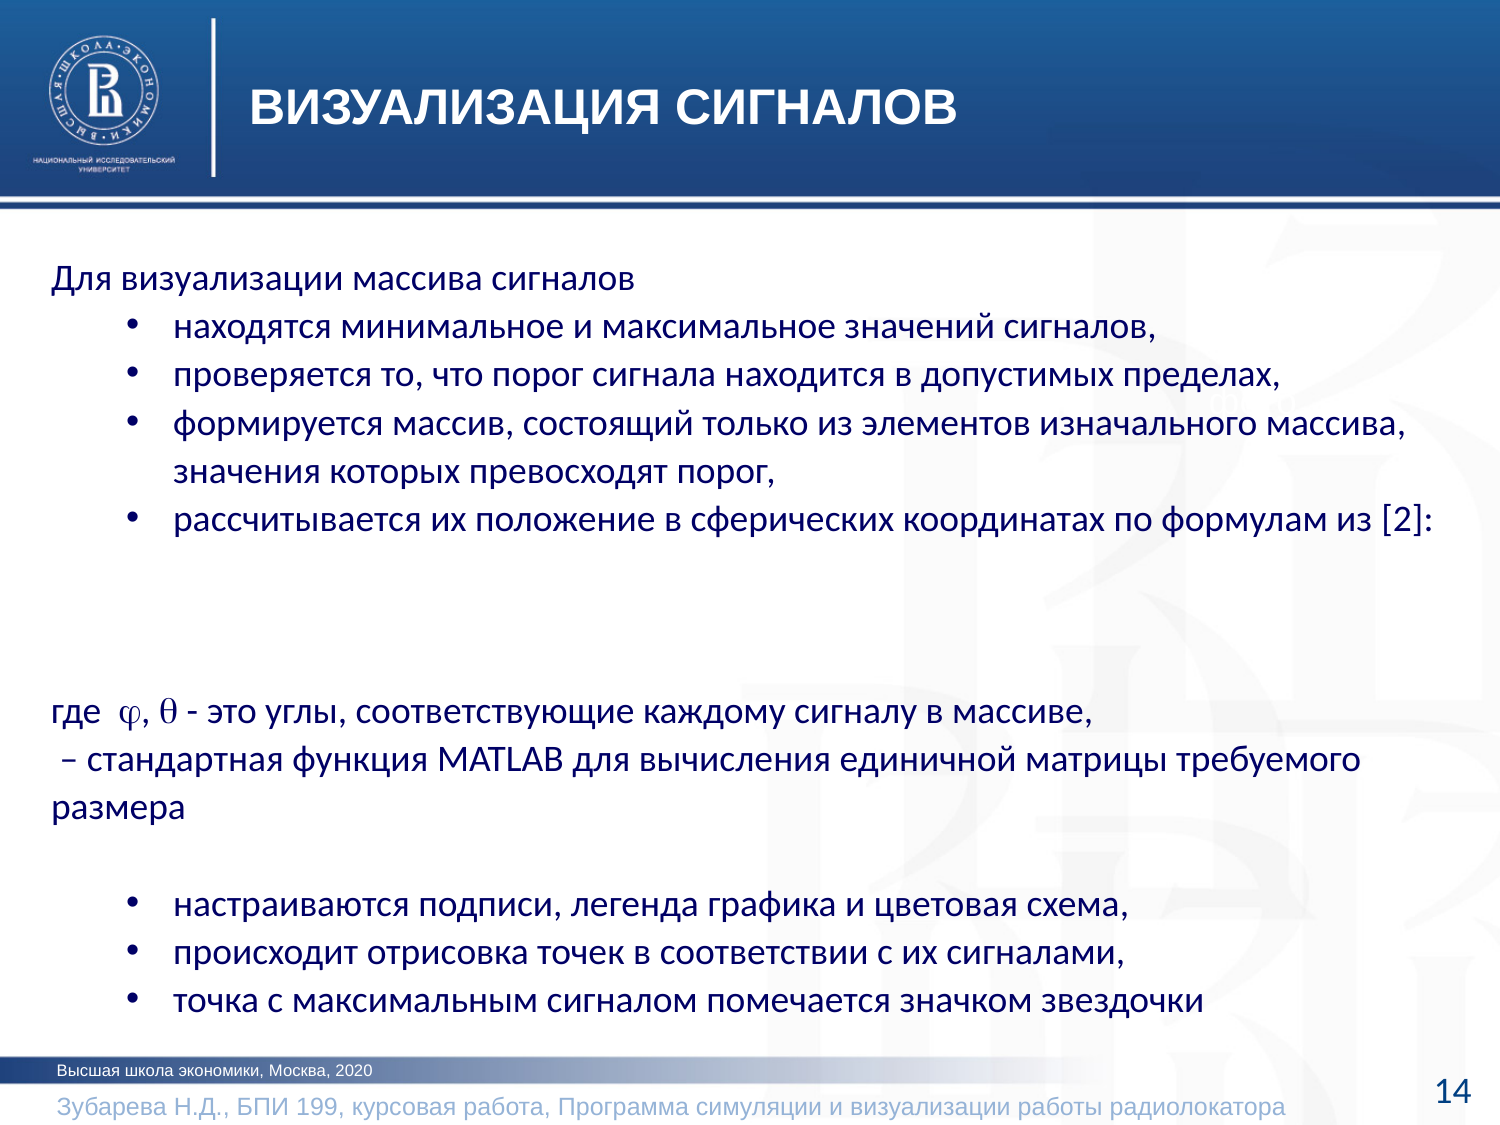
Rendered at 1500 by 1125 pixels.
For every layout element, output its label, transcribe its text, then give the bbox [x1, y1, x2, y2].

text_box 14 [1380, 1058, 1487, 1119]
text_box Высшая школа экономики, Москва, 2020 [41, 1052, 722, 1082]
text_box фото [1194, 369, 1312, 430]
text_box ВИЗУАЛИЗАЦИЯ СИГНАЛОВ [234, 70, 1454, 139]
picture [0, 0, 1500, 1125]
text_box Зубарева Н.Д., БПИ 199, курсовая работа, Программа симуляции и визуализации работы радиолокатора 2020 [41, 1082, 1455, 1125]
